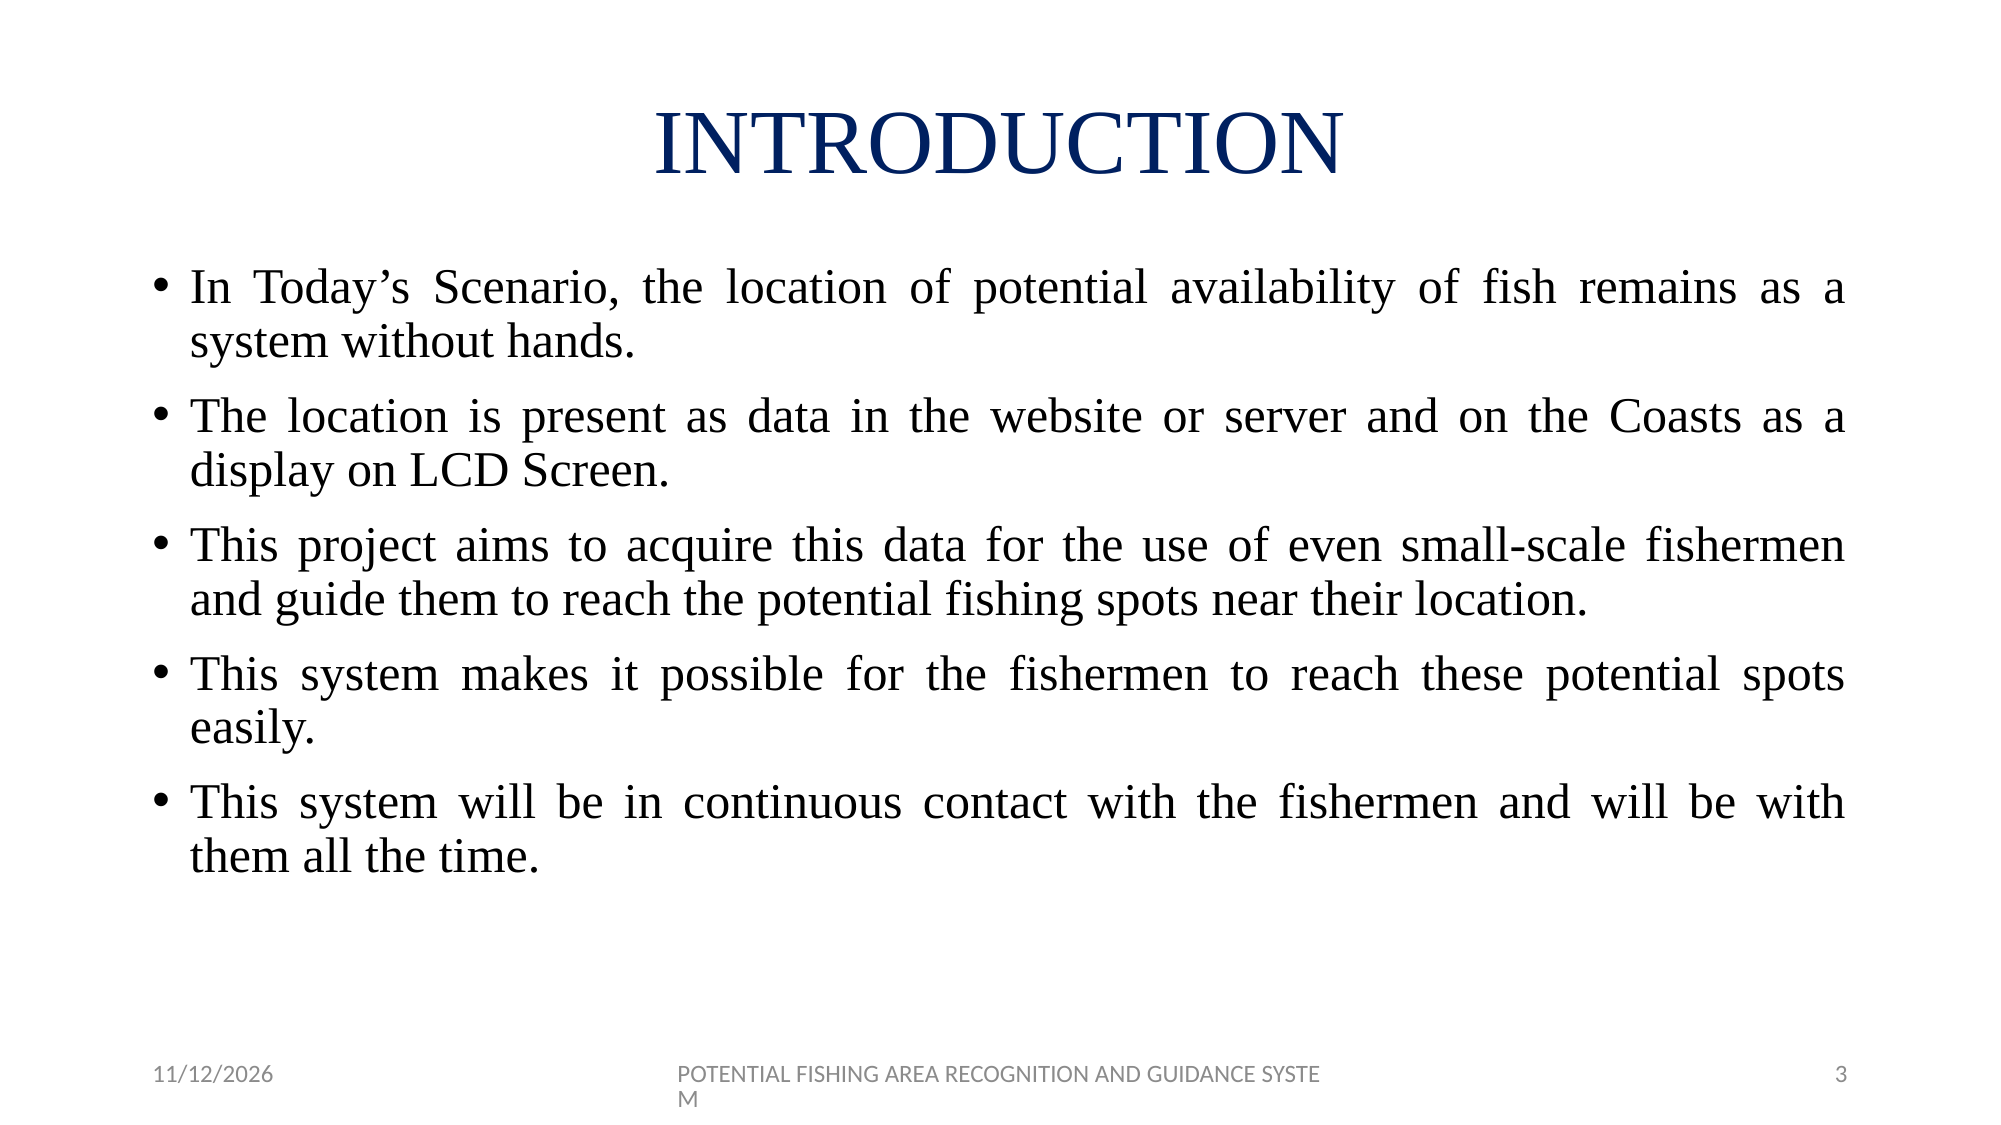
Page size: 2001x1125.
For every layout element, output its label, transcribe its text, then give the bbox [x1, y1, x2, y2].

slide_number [137, 1042, 588, 1103]
slide_number 3 [1412, 1042, 1863, 1103]
title INTRODUCTION [137, 59, 1863, 229]
footer POTENTIAL FISHING AREA RECOGNITION AND GUIDANCE SYSTEM [662, 1042, 1338, 1103]
list In Today’s Scenario, the location of potential availability of fish remains as a system without hands. The location is present as data in the website or server and on the Coasts as a display on LCD Screen. This project aims to acquire this data for the use of even small-scale fishermen and guide them to reach the potential fishing spots near their location. This system makes it possible for the fishermen to reach these potential spots easily. This system will be in continuous contact with the fishermen and will be with them all the time. [137, 252, 1863, 967]
